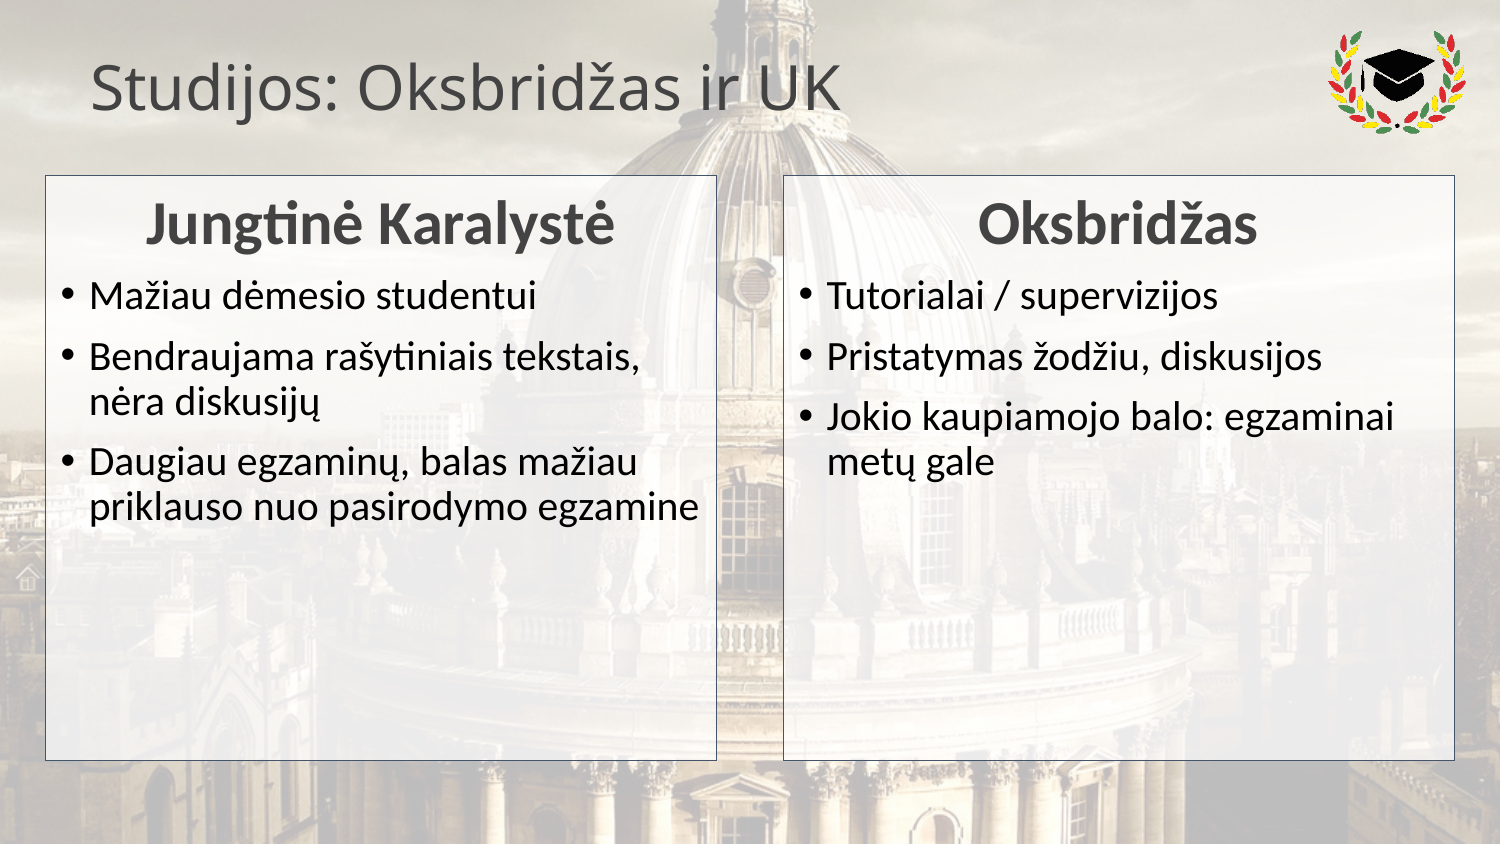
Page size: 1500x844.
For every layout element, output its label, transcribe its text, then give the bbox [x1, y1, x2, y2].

title Studijos: Oksbridžas ir UK [75, 33, 1411, 146]
list Oksbridžas Tutorialai / supervizijos Pristatymas žodžiu, diskusijos Jokio kaupiamojo balo: egzaminai metų gale [783, 175, 1455, 761]
list Jungtinė Karalystė Mažiau dėmesio studentui Bendraujama rašytiniais tekstais, nėra diskusijų Daugiau egzaminų, balas mažiau priklauso nuo pasirodymo egzamine [45, 175, 717, 761]
picture [1325, 28, 1468, 136]
